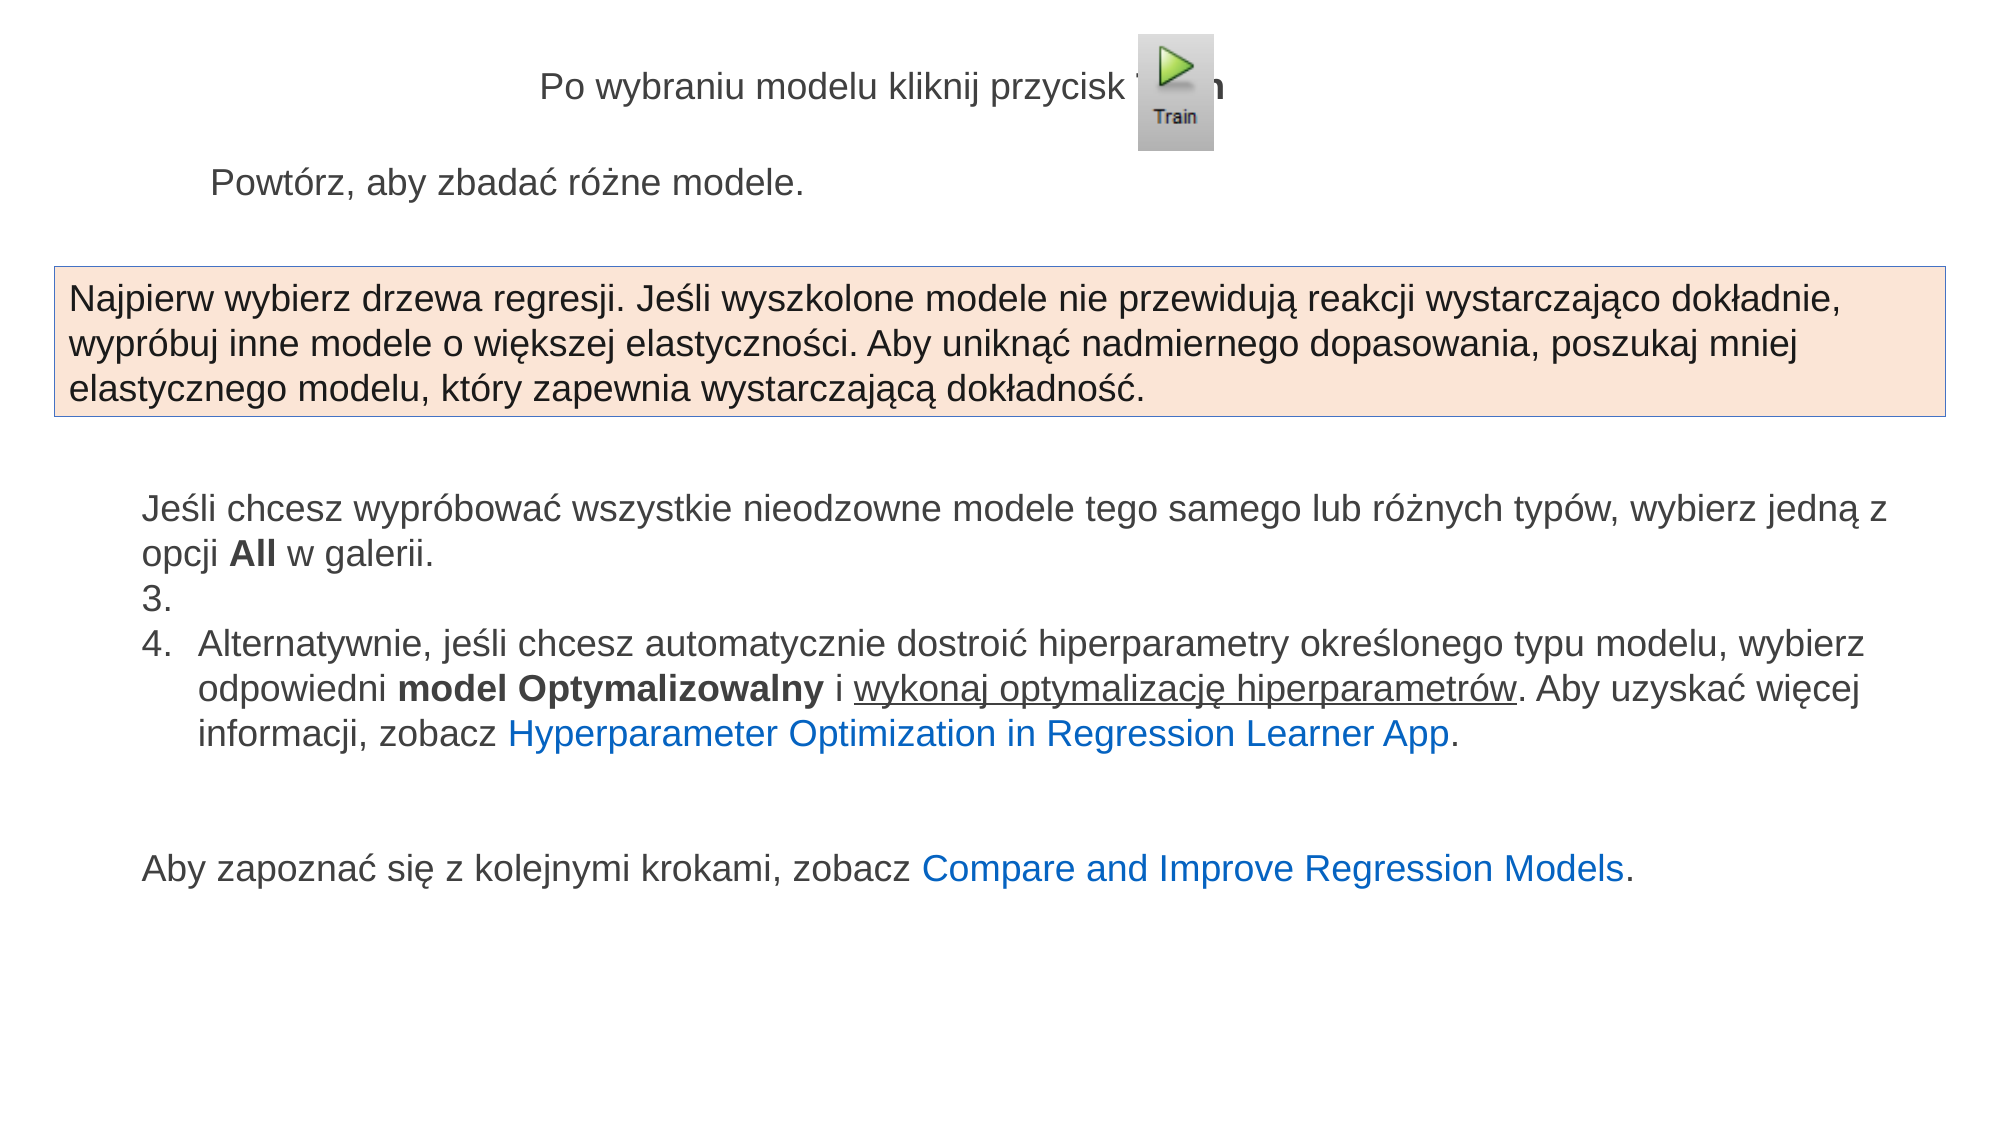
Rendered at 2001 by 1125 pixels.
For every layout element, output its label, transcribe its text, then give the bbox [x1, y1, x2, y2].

text_box Powtórz, aby zbadać różne modele. [195, 150, 1196, 256]
text_box Jeśli chcesz wypróbować wszystkie nieodzowne modele tego samego lub różnych typów, wybierz jedną z opcji All w galerii. Alternatywnie, jeśli chcesz automatycznie dostroić hiperparametry określonego typu modelu, wybierz odpowiedni model Optymalizowalny i wykonaj optymalizację hiperparametrów. Aby uzyskać więcej informacji, zobacz Hyperparameter Optimization in Regression Learner App. Aby zapoznać się z kolejnymi krokami, zobacz Compare and Improve Regression Models. [126, 476, 1946, 897]
text_box Najpierw wybierz drzewa regresji. Jeśli wyszkolone modele nie przewidują reakcji wystarczająco dokładnie, wypróbuj inne modele o większej elastyczności. Aby uniknąć nadmiernego dopasowania, poszukaj mniej elastycznego modelu, który zapewnia wystarczającą dokładność. [54, 266, 1946, 417]
text_box Po wybraniu modelu kliknij przycisk Train [524, 54, 1138, 115]
text_box Po wybraniu modelu kliknij przycisk Train [1214, 54, 1525, 115]
picture [1138, 34, 1214, 151]
